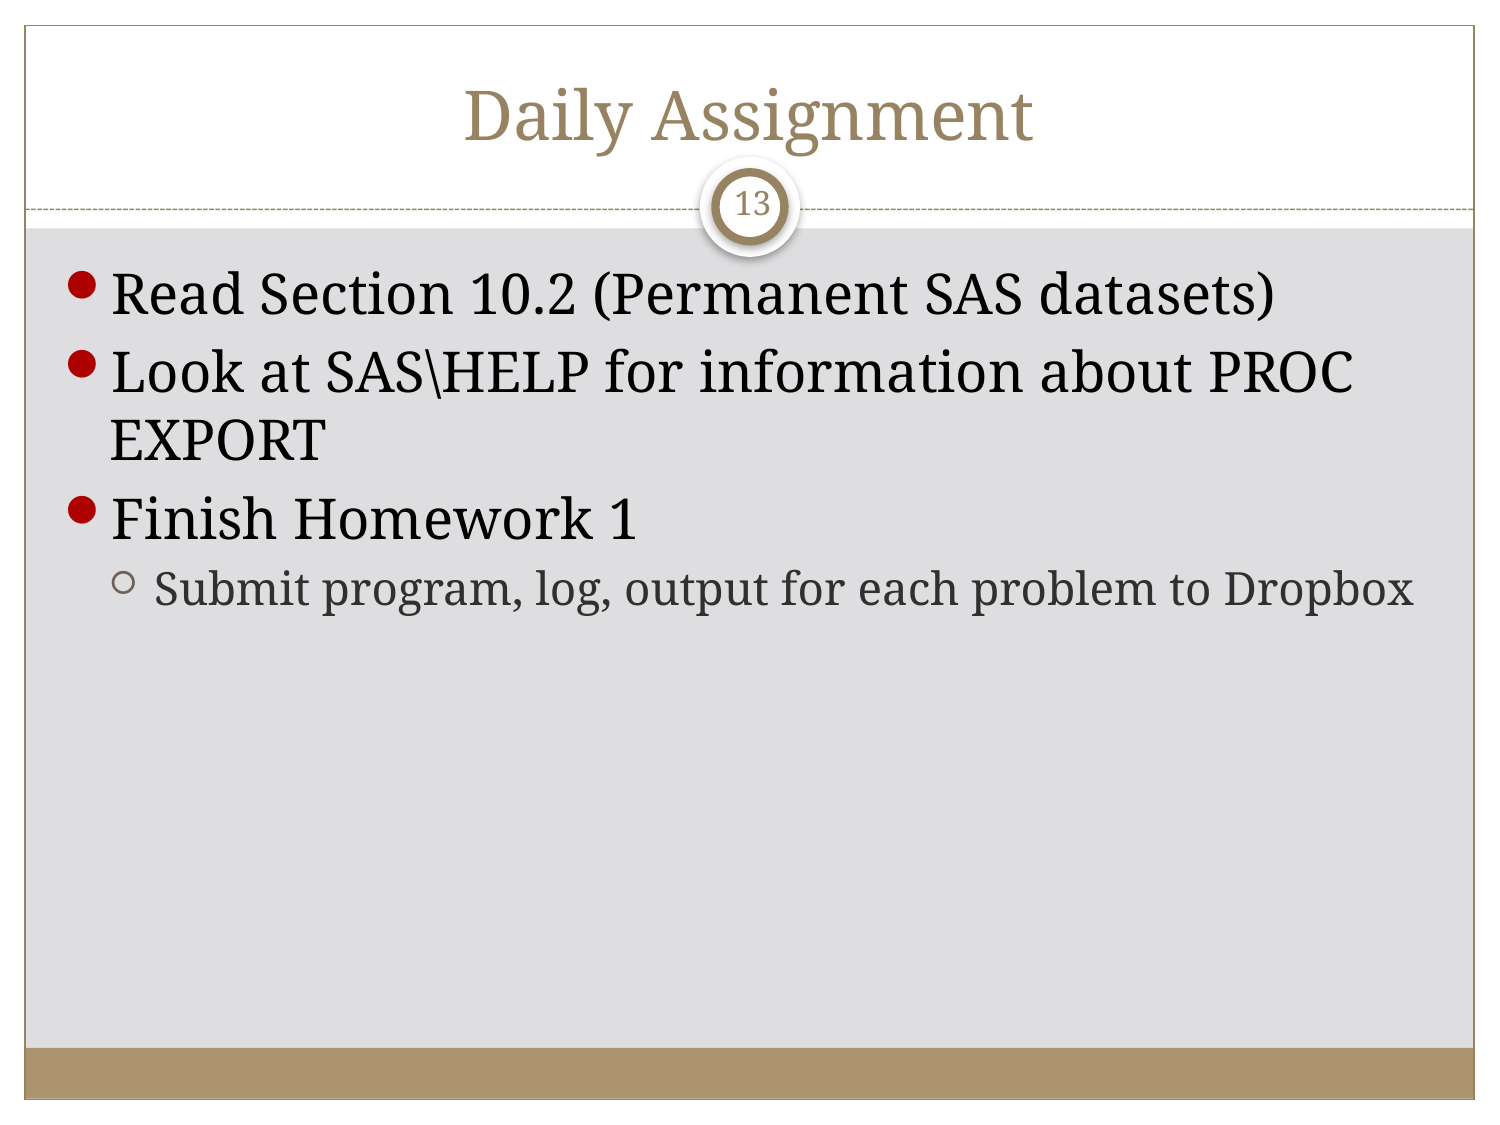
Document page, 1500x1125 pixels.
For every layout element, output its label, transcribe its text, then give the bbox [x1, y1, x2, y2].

slide_number 13 [715, 168, 791, 241]
title Daily Assignment [49, 37, 1450, 162]
list Read Section 10.2 (Permanent SAS datasets) Look at SAS\HELP for information about PROC EXPORT Finish Homework 1 Submit program, log, output for each problem to Dropbox [49, 250, 1445, 1001]
